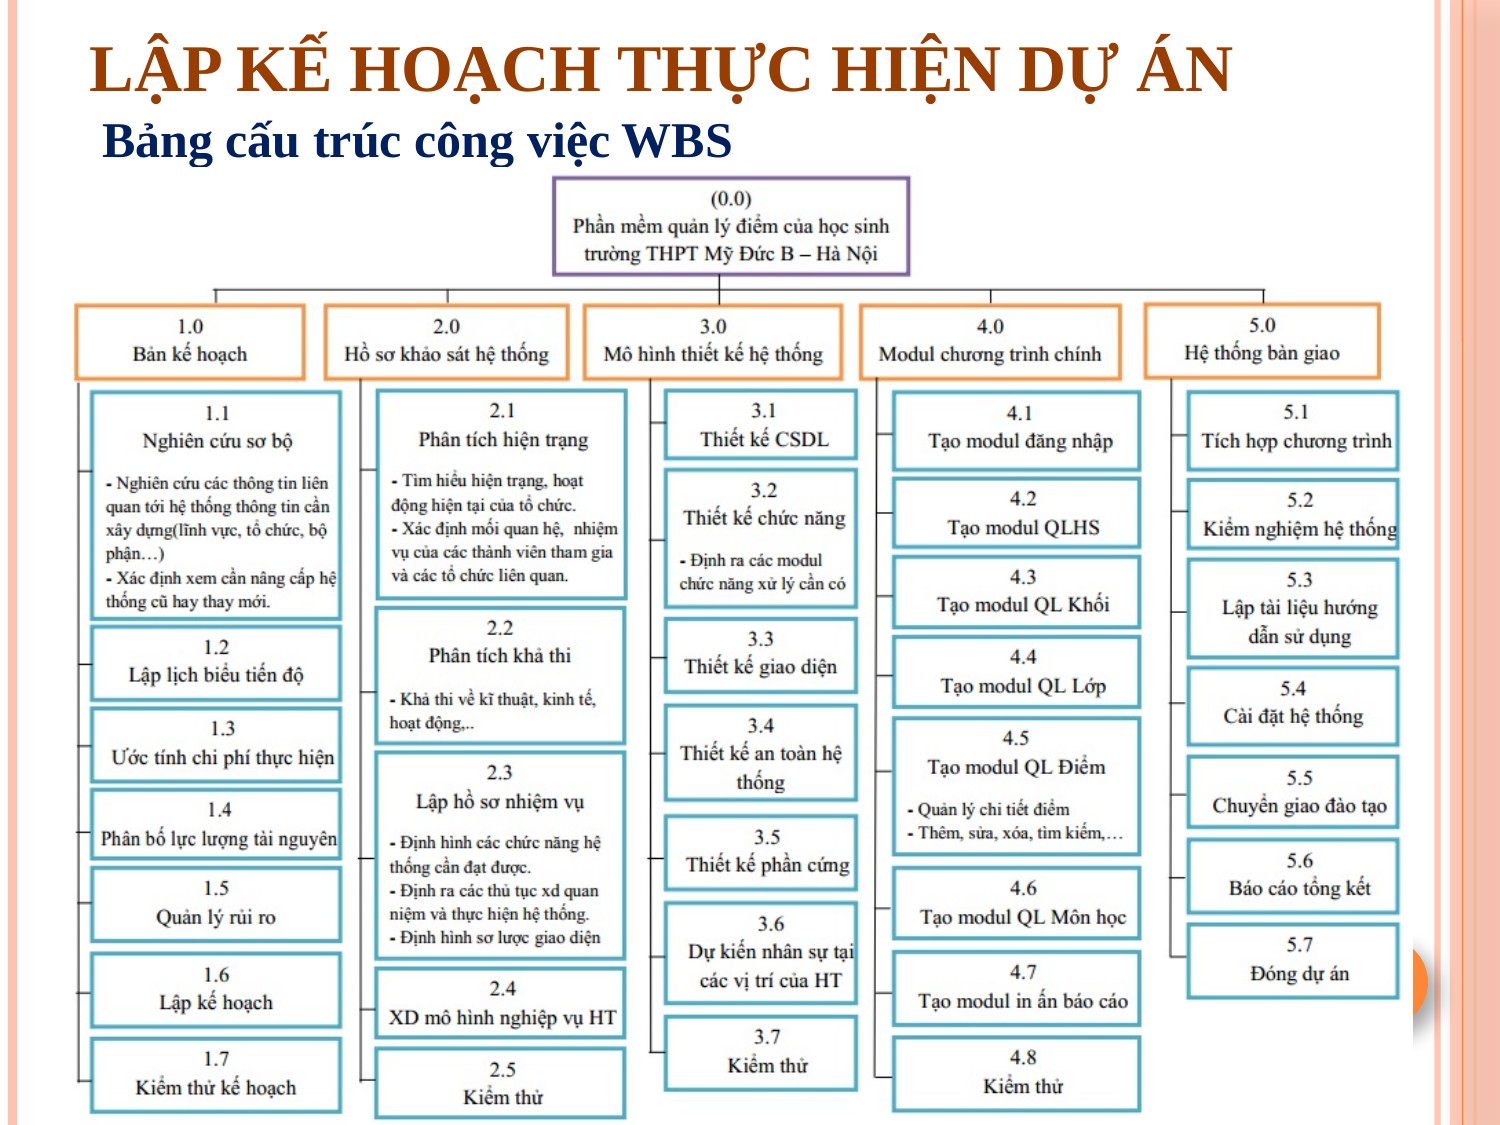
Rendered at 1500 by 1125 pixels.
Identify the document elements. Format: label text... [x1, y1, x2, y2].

text_box lập kế hoạch thực hiện dự án [74, 37, 1425, 113]
picture [62, 166, 1413, 1125]
list Bảng cấu trúc công việc WBS [75, 99, 1300, 166]
